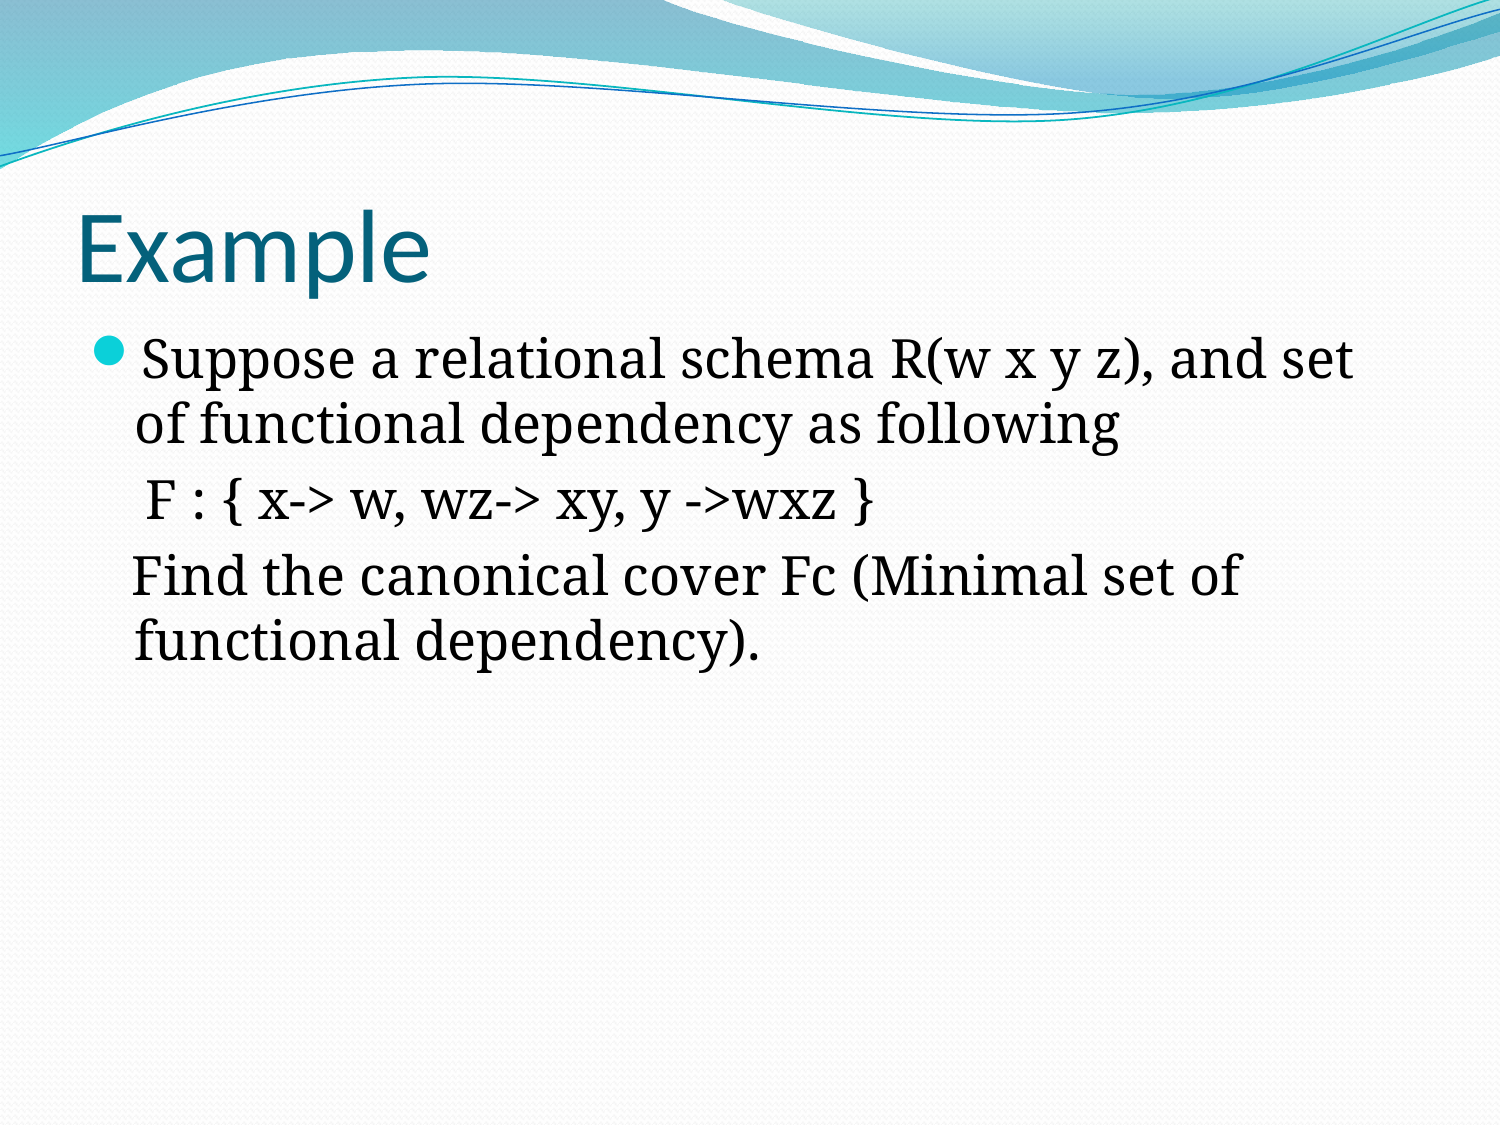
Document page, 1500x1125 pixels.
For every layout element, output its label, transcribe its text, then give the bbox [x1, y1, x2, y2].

title Example [75, 115, 1425, 303]
list Suppose a relational schema R(w x y z), and set of functional dependency as following F : { x-> w, wz-> xy, y ->wxz } Find the canonical cover Fc (Minimal set of functional dependency). [75, 317, 1425, 1038]
